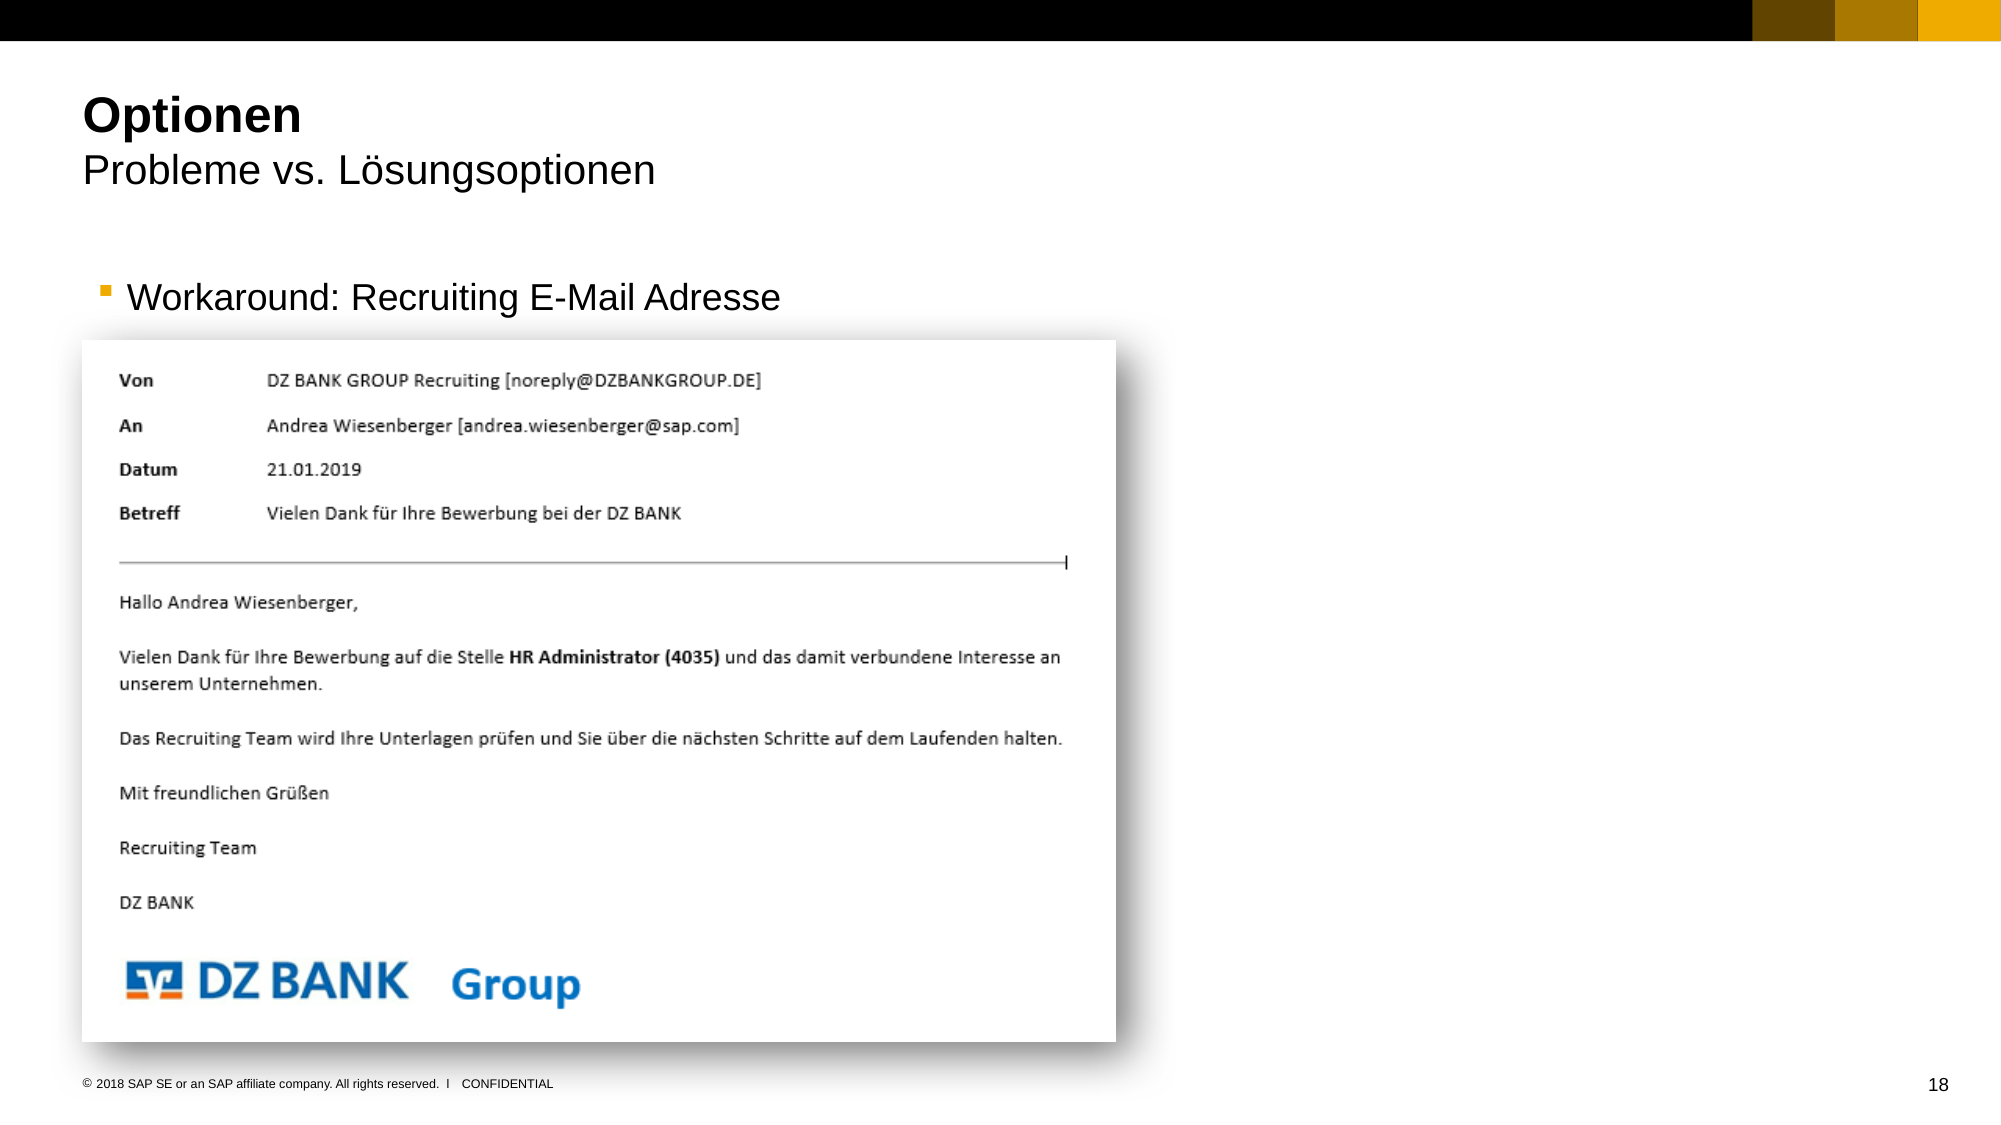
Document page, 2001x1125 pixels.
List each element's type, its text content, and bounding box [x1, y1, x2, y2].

title Optionen Probleme vs. Lösungsoptionen [82, 82, 1918, 194]
picture [82, 339, 1116, 1043]
text_box Workaround: Recruiting E-Mail Adresse [82, 265, 1918, 1040]
